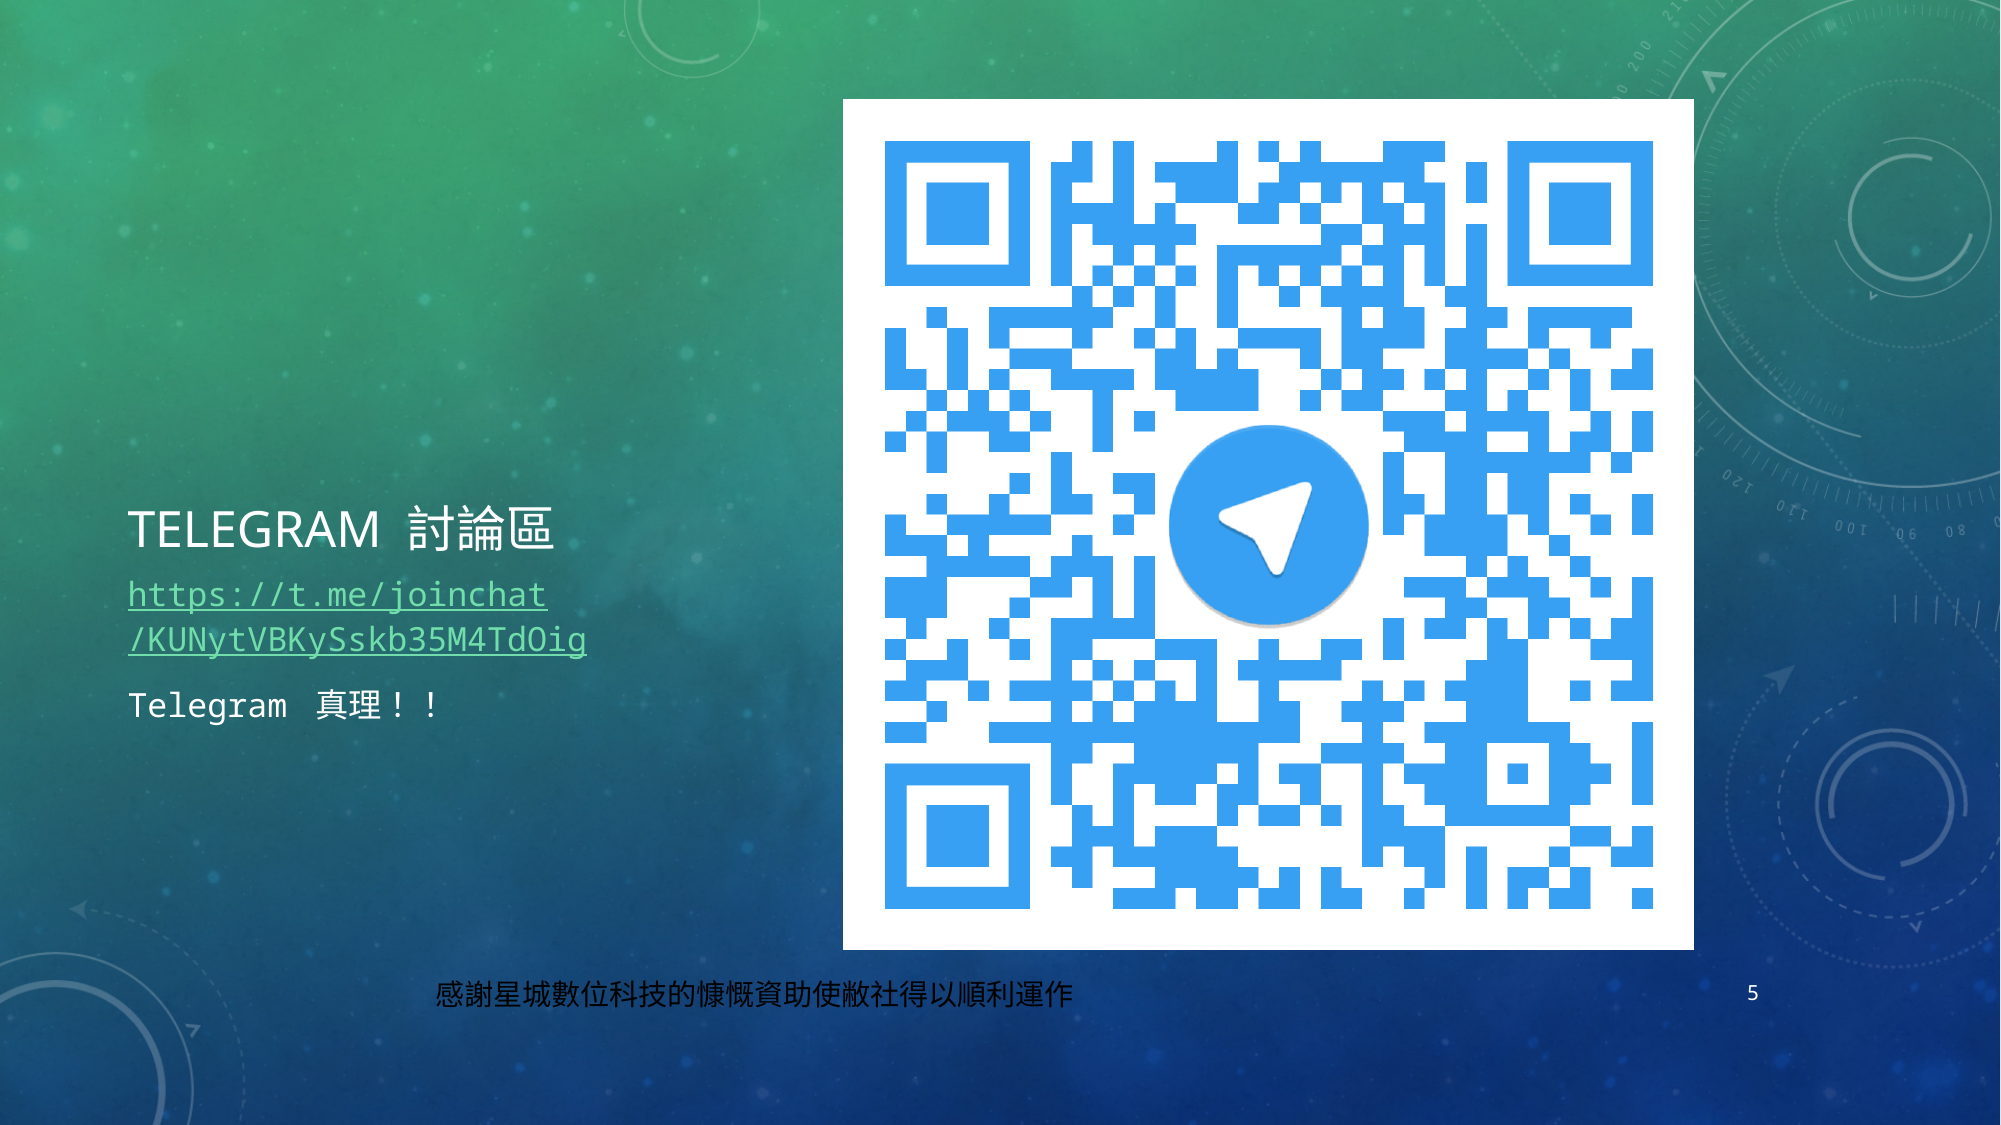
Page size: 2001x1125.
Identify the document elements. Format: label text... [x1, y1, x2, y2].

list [843, 99, 1694, 951]
slide_number 5 [1684, 963, 1775, 1025]
picture [0, 0, 2001, 1125]
footer 感謝星城數位科技的慷慨資助使敝社得以順利運作 [112, 963, 1397, 1025]
list https://t.me/joinchat/KUNytVBKySskb35M4TdOig Telegram 真理！！ [112, 565, 717, 866]
title Telegram 討論區 [112, 340, 717, 565]
